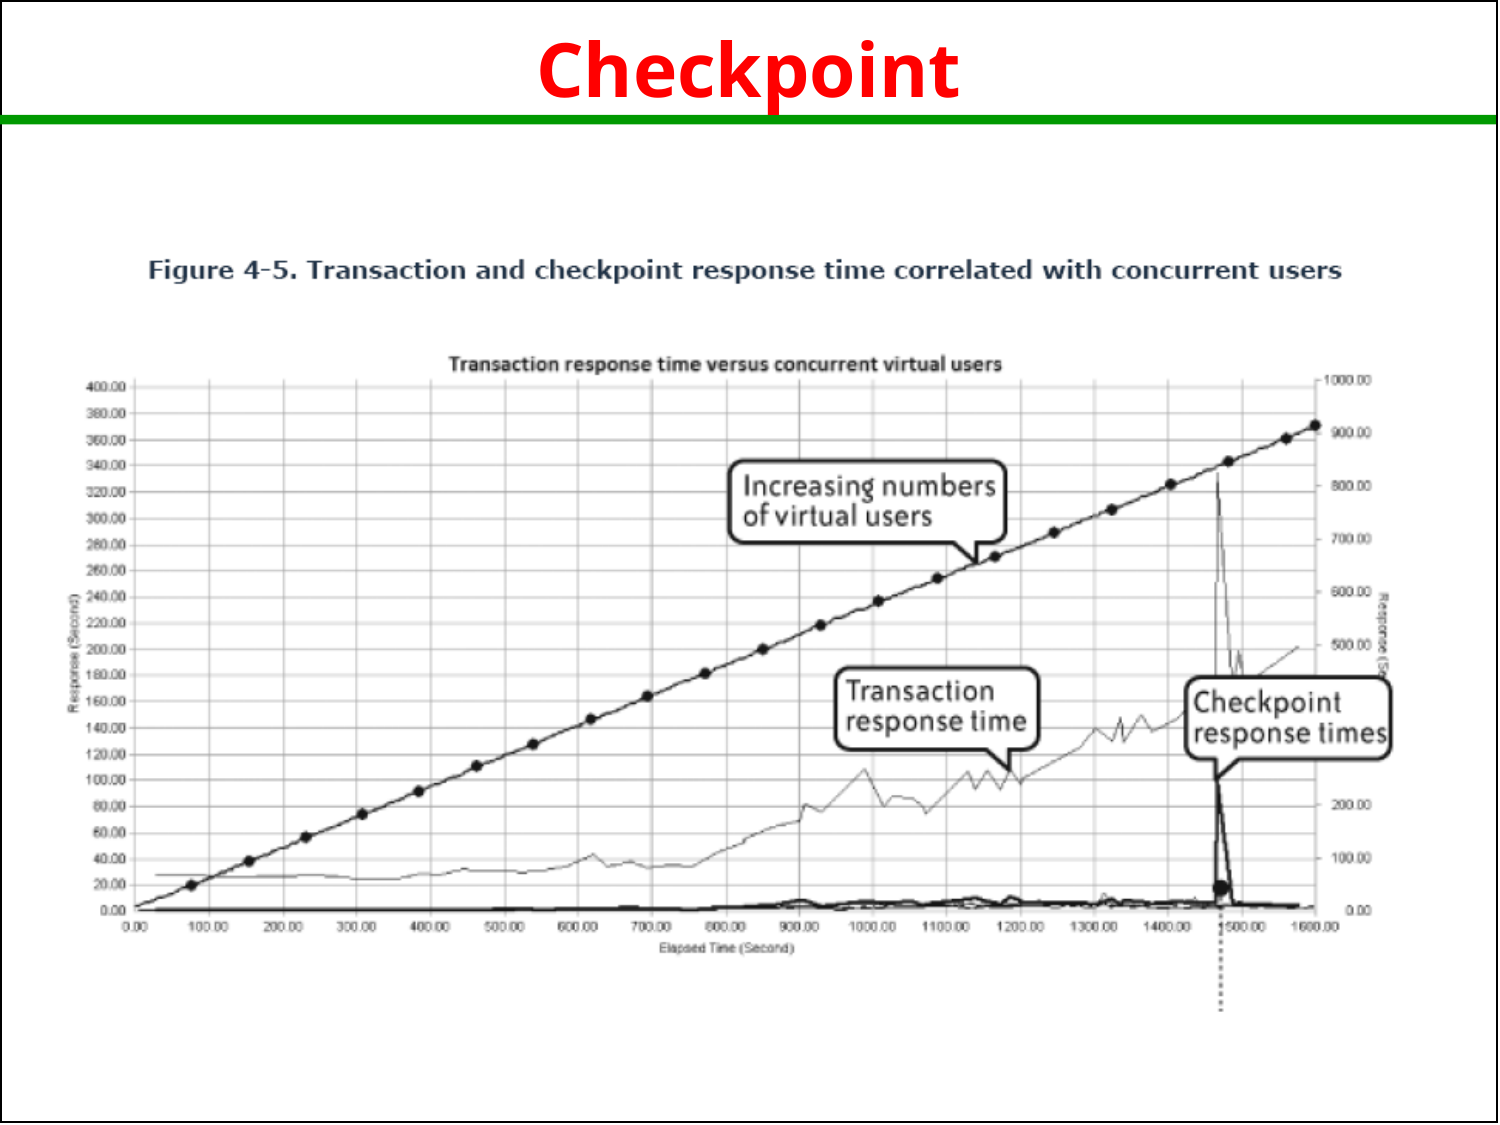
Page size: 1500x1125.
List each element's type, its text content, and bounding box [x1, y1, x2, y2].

picture [143, 247, 1357, 288]
title Checkpoint [14, 7, 1483, 139]
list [62, 349, 1413, 1031]
